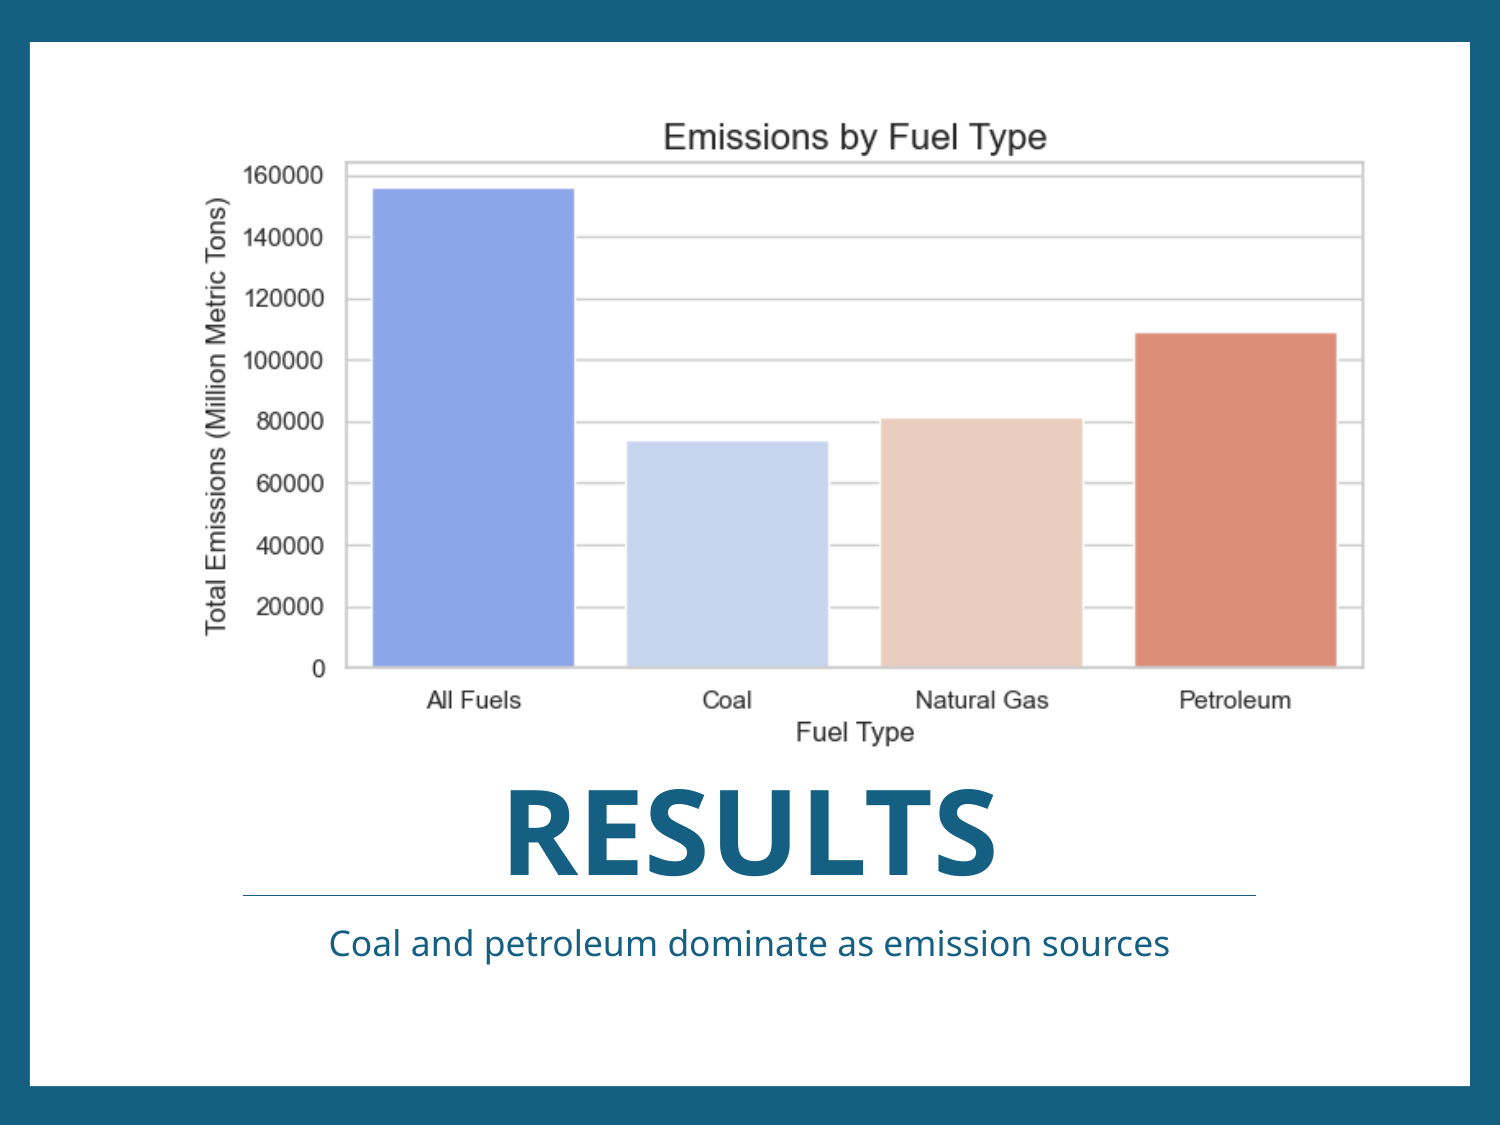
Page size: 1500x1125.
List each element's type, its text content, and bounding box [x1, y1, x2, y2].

text_box Coal and petroleum dominate as emission sources [210, 918, 1289, 1010]
text_box [0, 0, 1500, 1125]
text_box [28, 41, 1471, 1088]
title Results [136, 690, 1363, 908]
picture [191, 107, 1378, 763]
